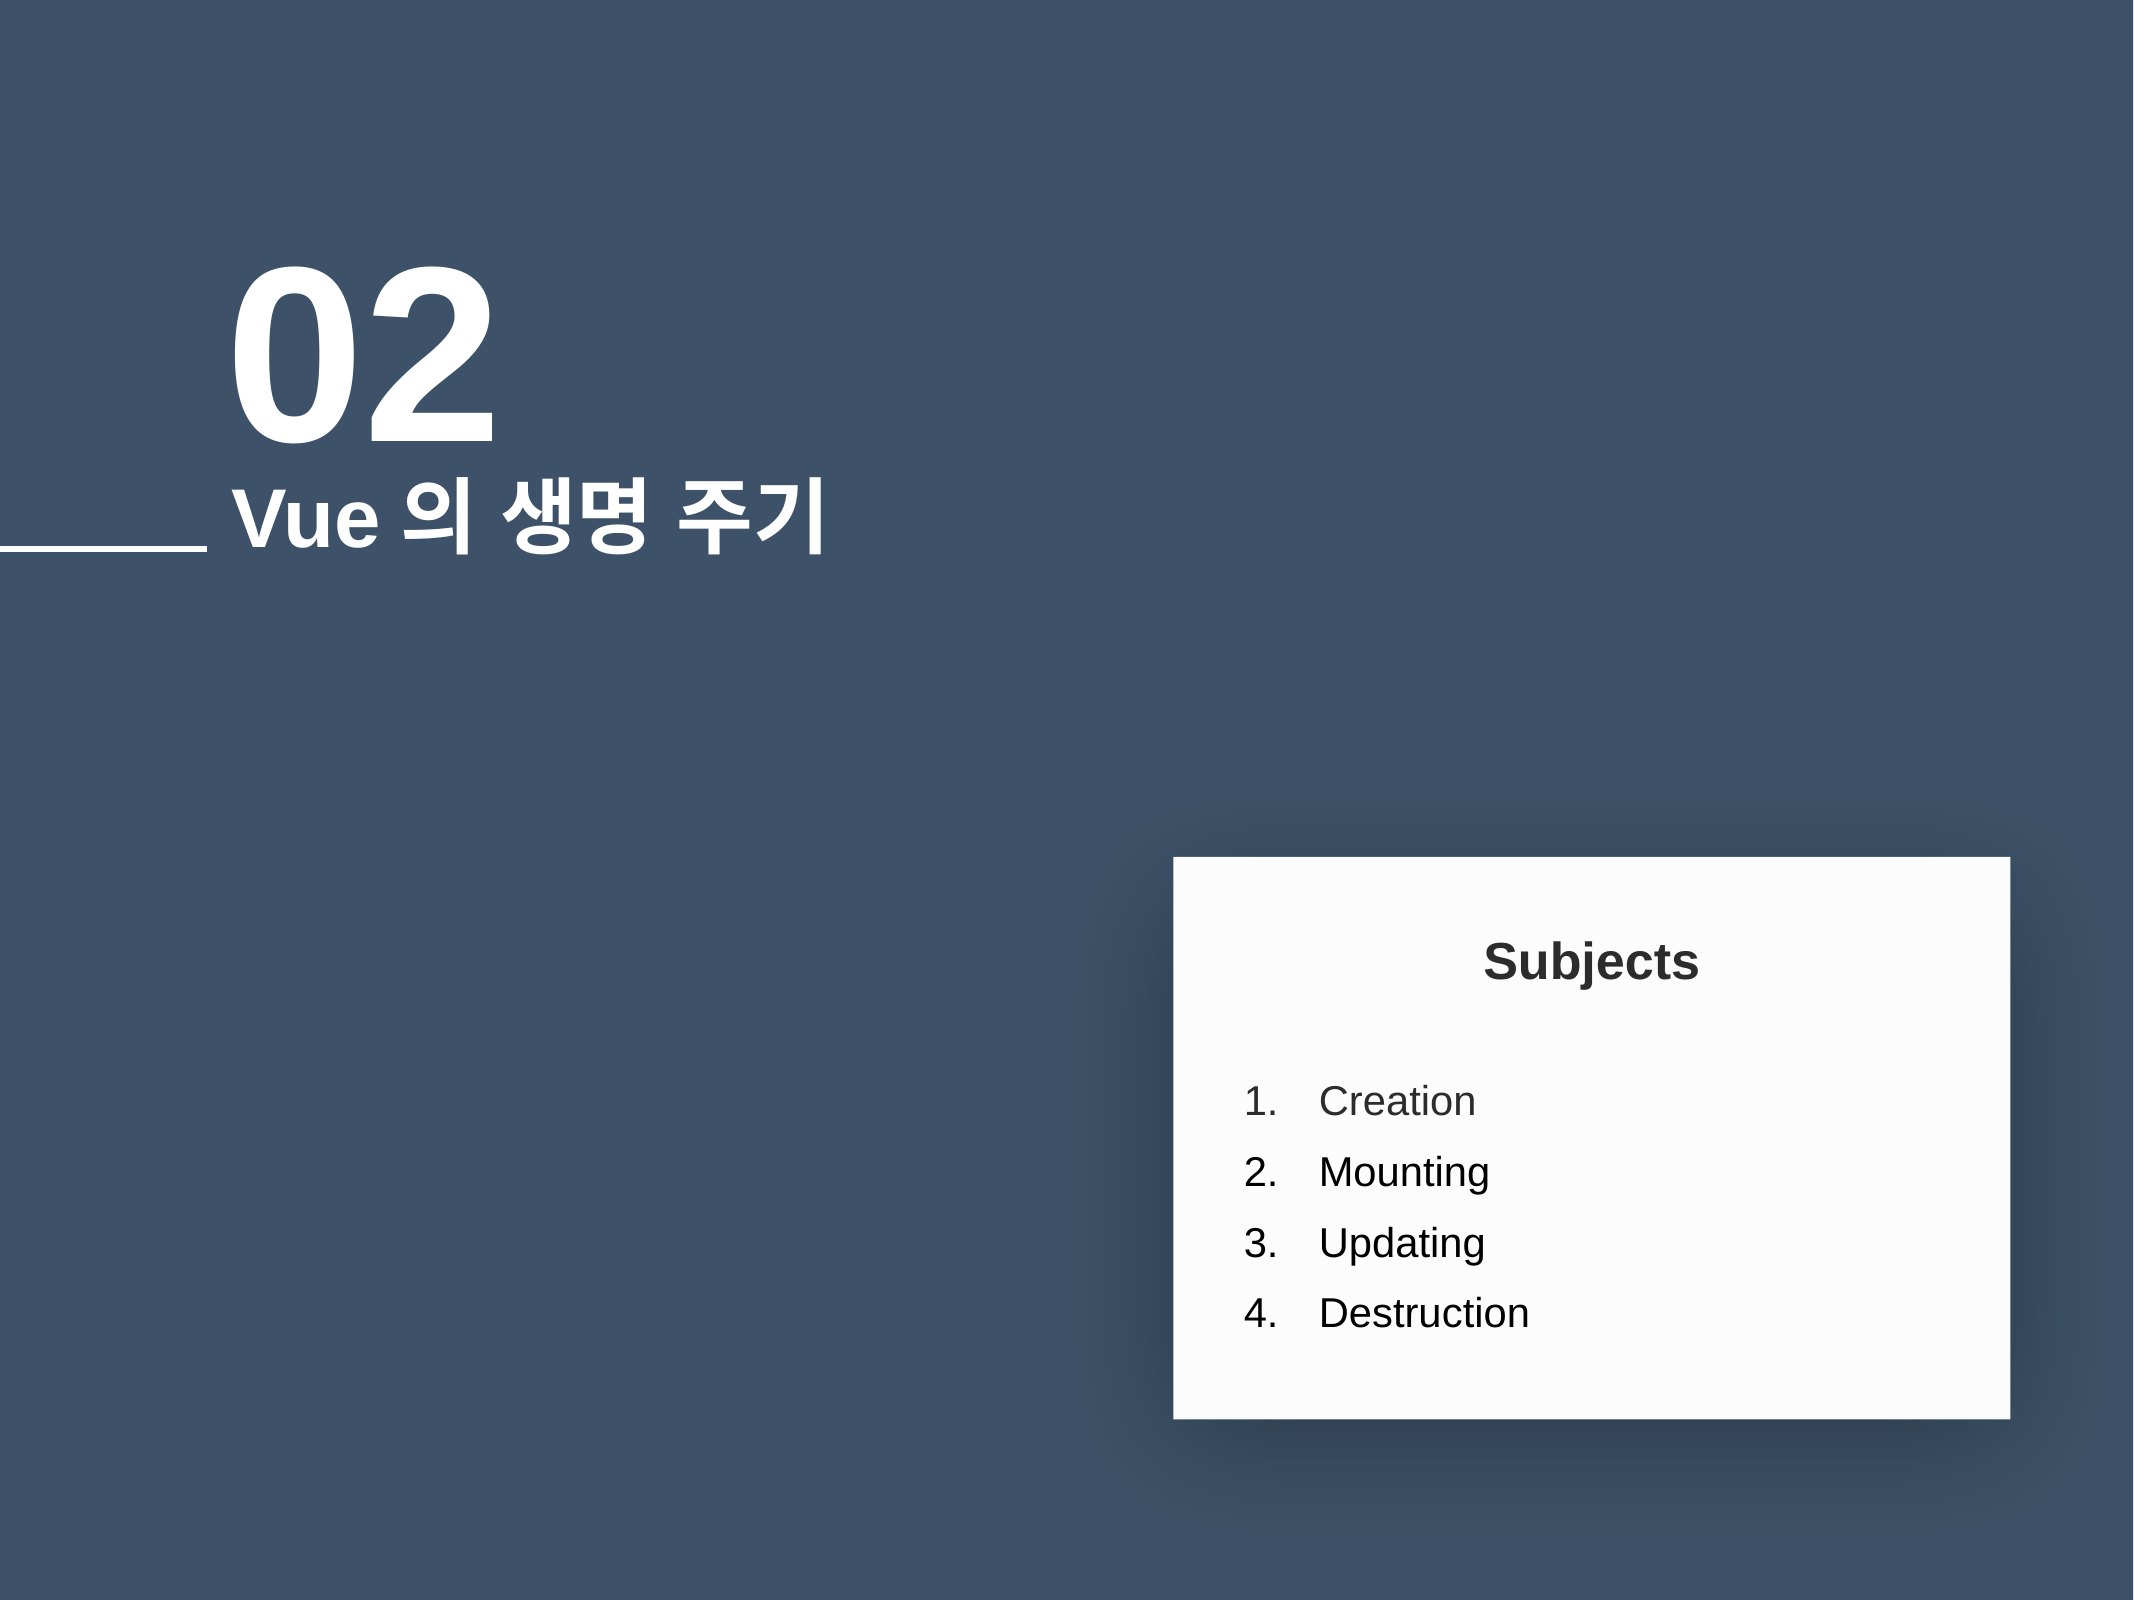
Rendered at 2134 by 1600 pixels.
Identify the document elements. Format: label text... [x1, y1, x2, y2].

title 02 [222, 189, 506, 492]
text_box [0, 0, 2134, 1600]
text_box Vue의 생명 주기 [229, 462, 1381, 565]
text_box Subjects Creation Mounting Updating Destruction [1173, 856, 2011, 1420]
text_box [1046, 767, 2134, 1565]
